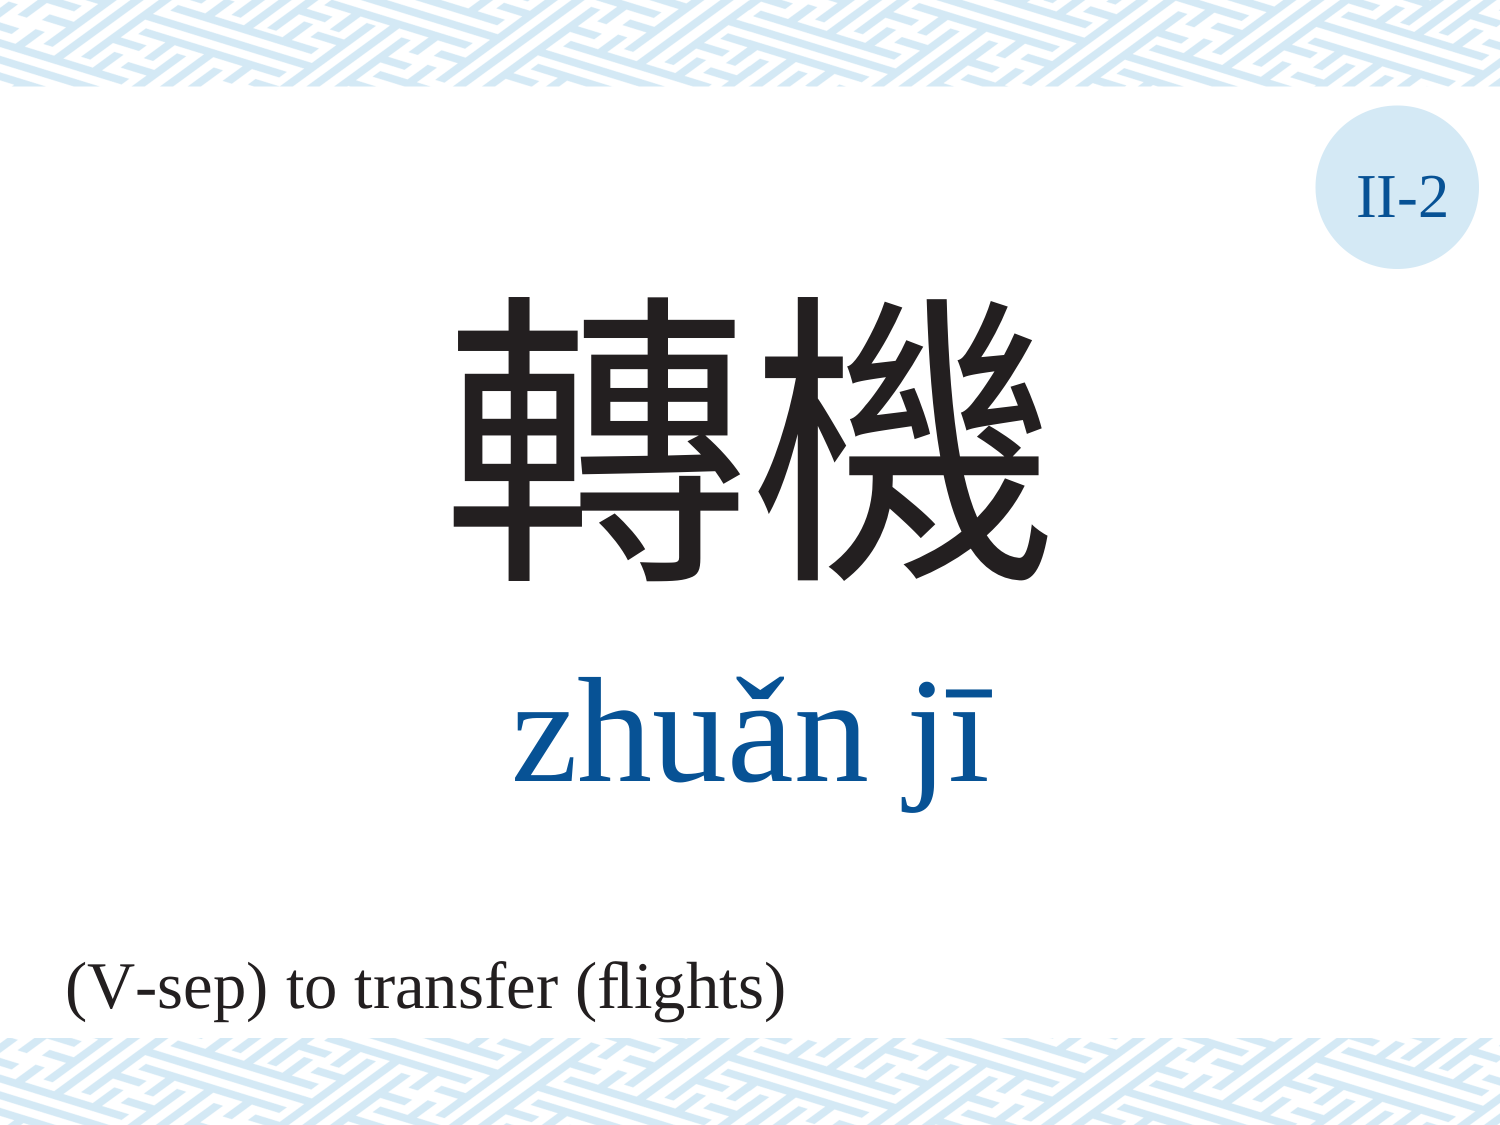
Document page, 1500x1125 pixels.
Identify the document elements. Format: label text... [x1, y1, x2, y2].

picture [0, 0, 1500, 1125]
text_box (V-sep) to transfer (ﬂights) [62, 942, 900, 1023]
text_box II-2 轉機 zhuǎn jī [439, 154, 1451, 812]
